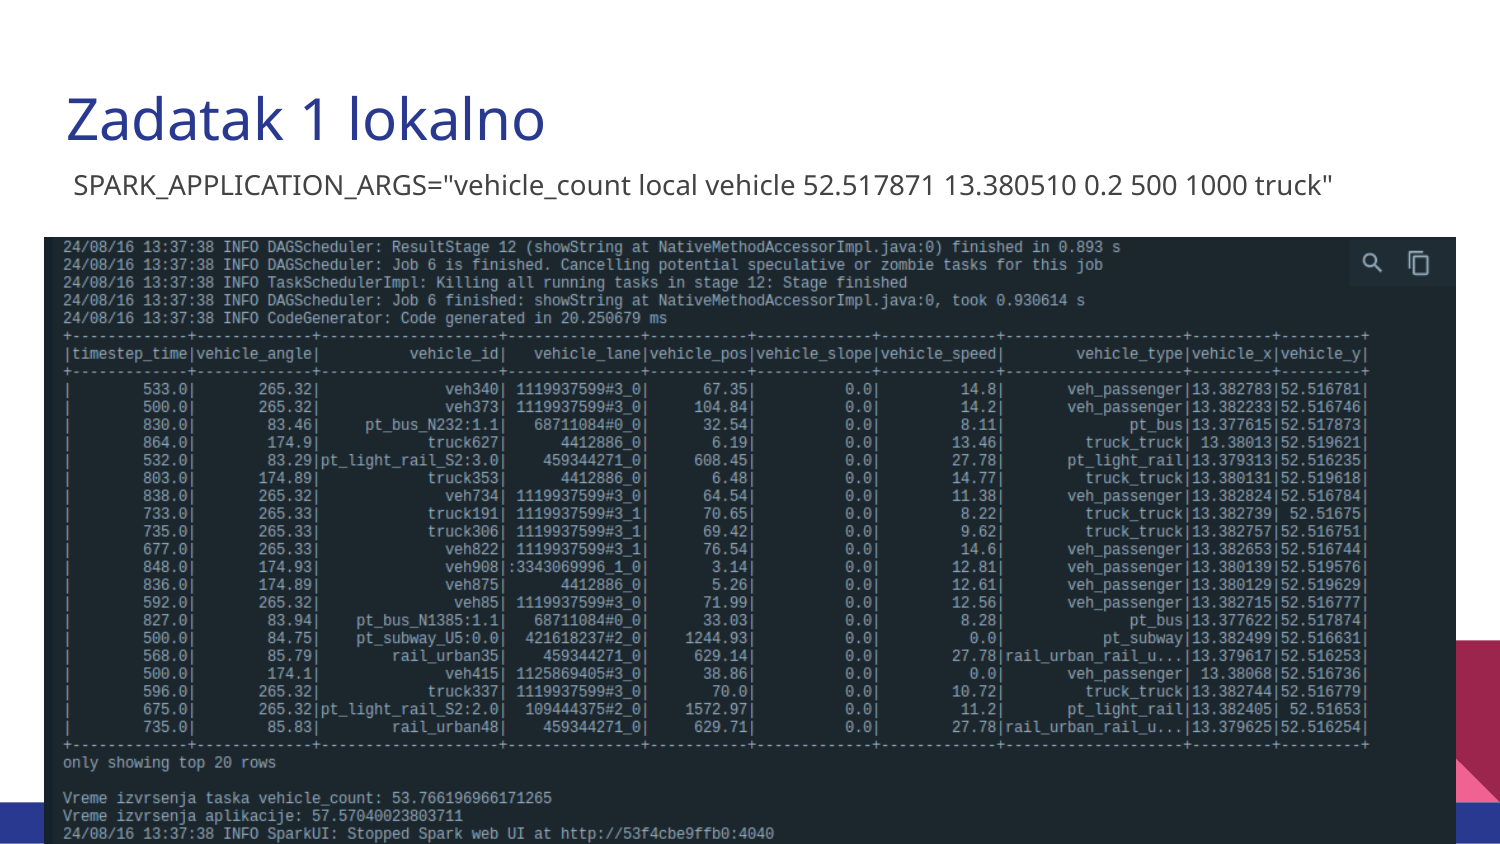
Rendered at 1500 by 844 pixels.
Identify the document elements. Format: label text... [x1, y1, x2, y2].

list SPARK_APPLICATION_ARGS="vehicle_count local vehicle 52.517871 13.380510 0.2 500 1000 truck" [51, 147, 1449, 235]
title Zadatak 1 lokalno [51, 67, 1449, 147]
picture [44, 237, 1456, 844]
